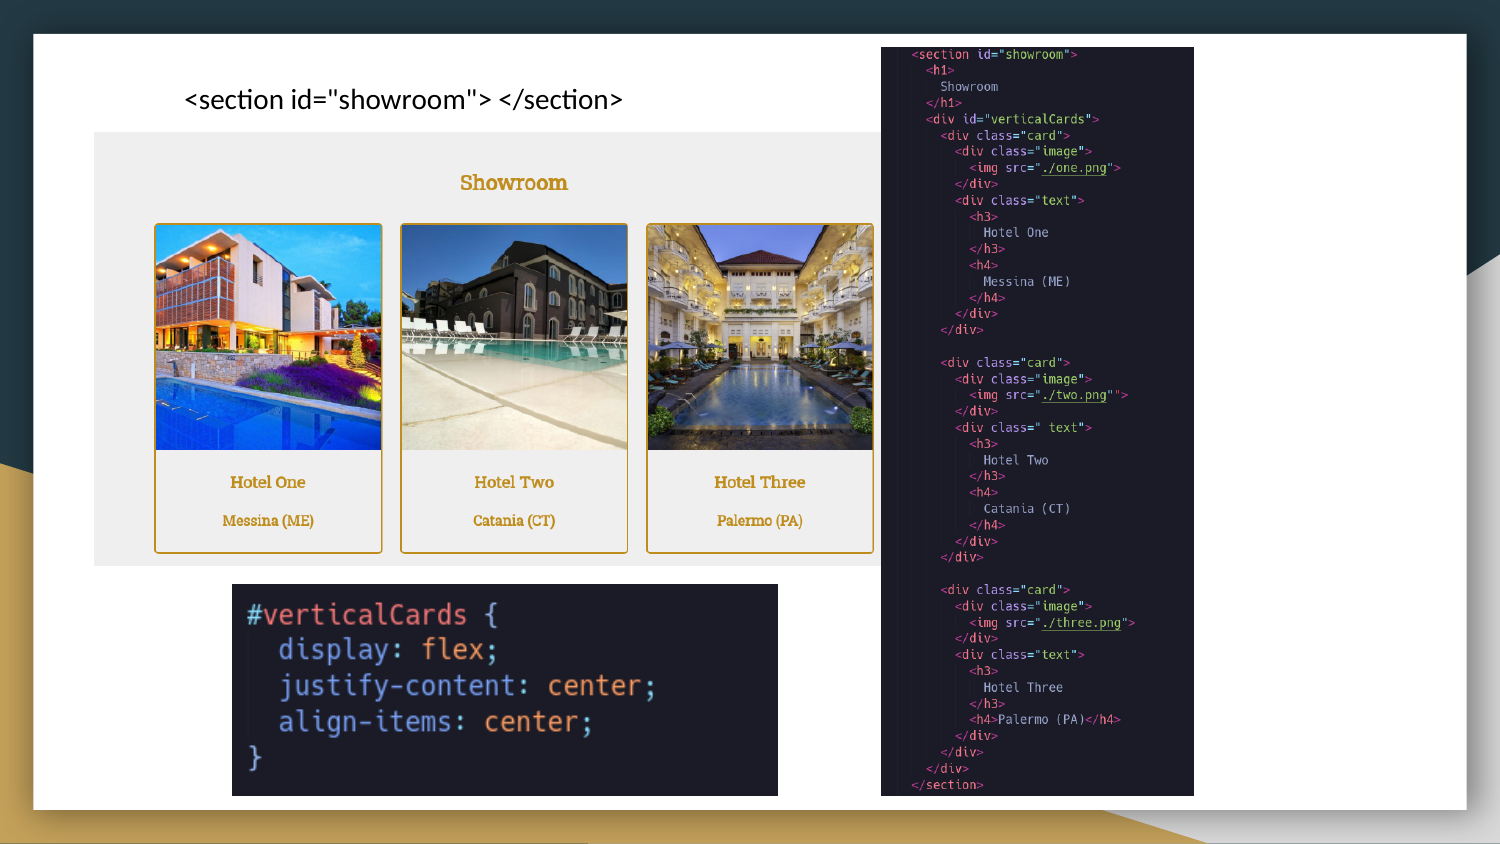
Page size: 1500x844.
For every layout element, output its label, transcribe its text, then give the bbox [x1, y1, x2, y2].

text_box <section id="showroom"> </section> [94, 64, 714, 131]
picture [232, 584, 778, 797]
picture [94, 47, 1194, 797]
